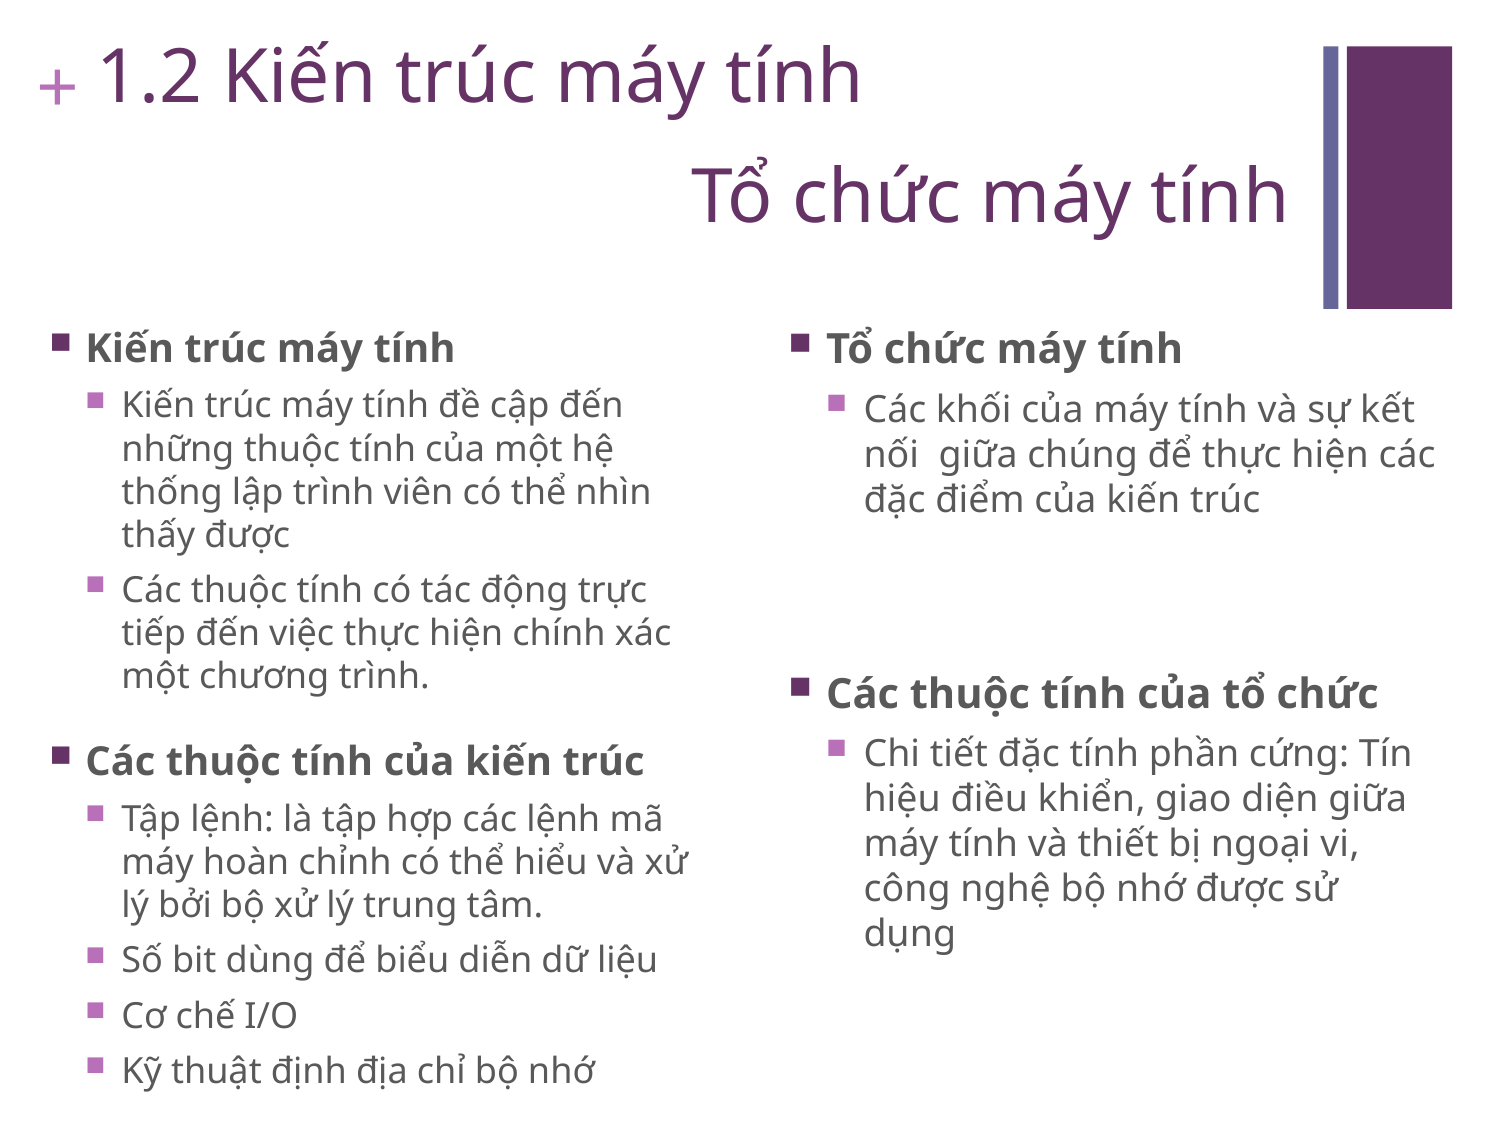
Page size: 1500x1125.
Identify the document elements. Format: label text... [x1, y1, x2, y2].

text_box Tổ chức máy tính Các khối của máy tính và sự kết nối giữa chúng để thực hiện các đặc điểm của kiến trúc Các thuộc tính của tổ chức Chi tiết đặc tính phần cứng: Tín hiệu điều khiển, giao diện giữa máy tính và thiết bị ngoại vi, công nghệ bộ nhớ được sử dụng [773, 314, 1454, 1078]
title 1.2 Kiến trúc máy tính [81, 20, 1322, 204]
text_box Tổ chức máy tính [64, 139, 1305, 267]
list Kiến trúc máy tính Kiến trúc máy tính đề cập đến những thuộc tính của một hệ thống lập trình viên có thể nhìn thấy được Các thuộc tính có tác động trực tiếp đến việc thực hiện chính xác một chương trình. Các thuộc tính của kiến trúc Tập lệnh: là tập hợp các lệnh mã máy hoàn chỉnh có thể hiểu và xử lý bởi bộ xử lý trung tâm. Số bit dùng để biểu diễn dữ liệu Cơ chế I/O Kỹ thuật định địa chỉ bộ nhớ [34, 314, 715, 1125]
